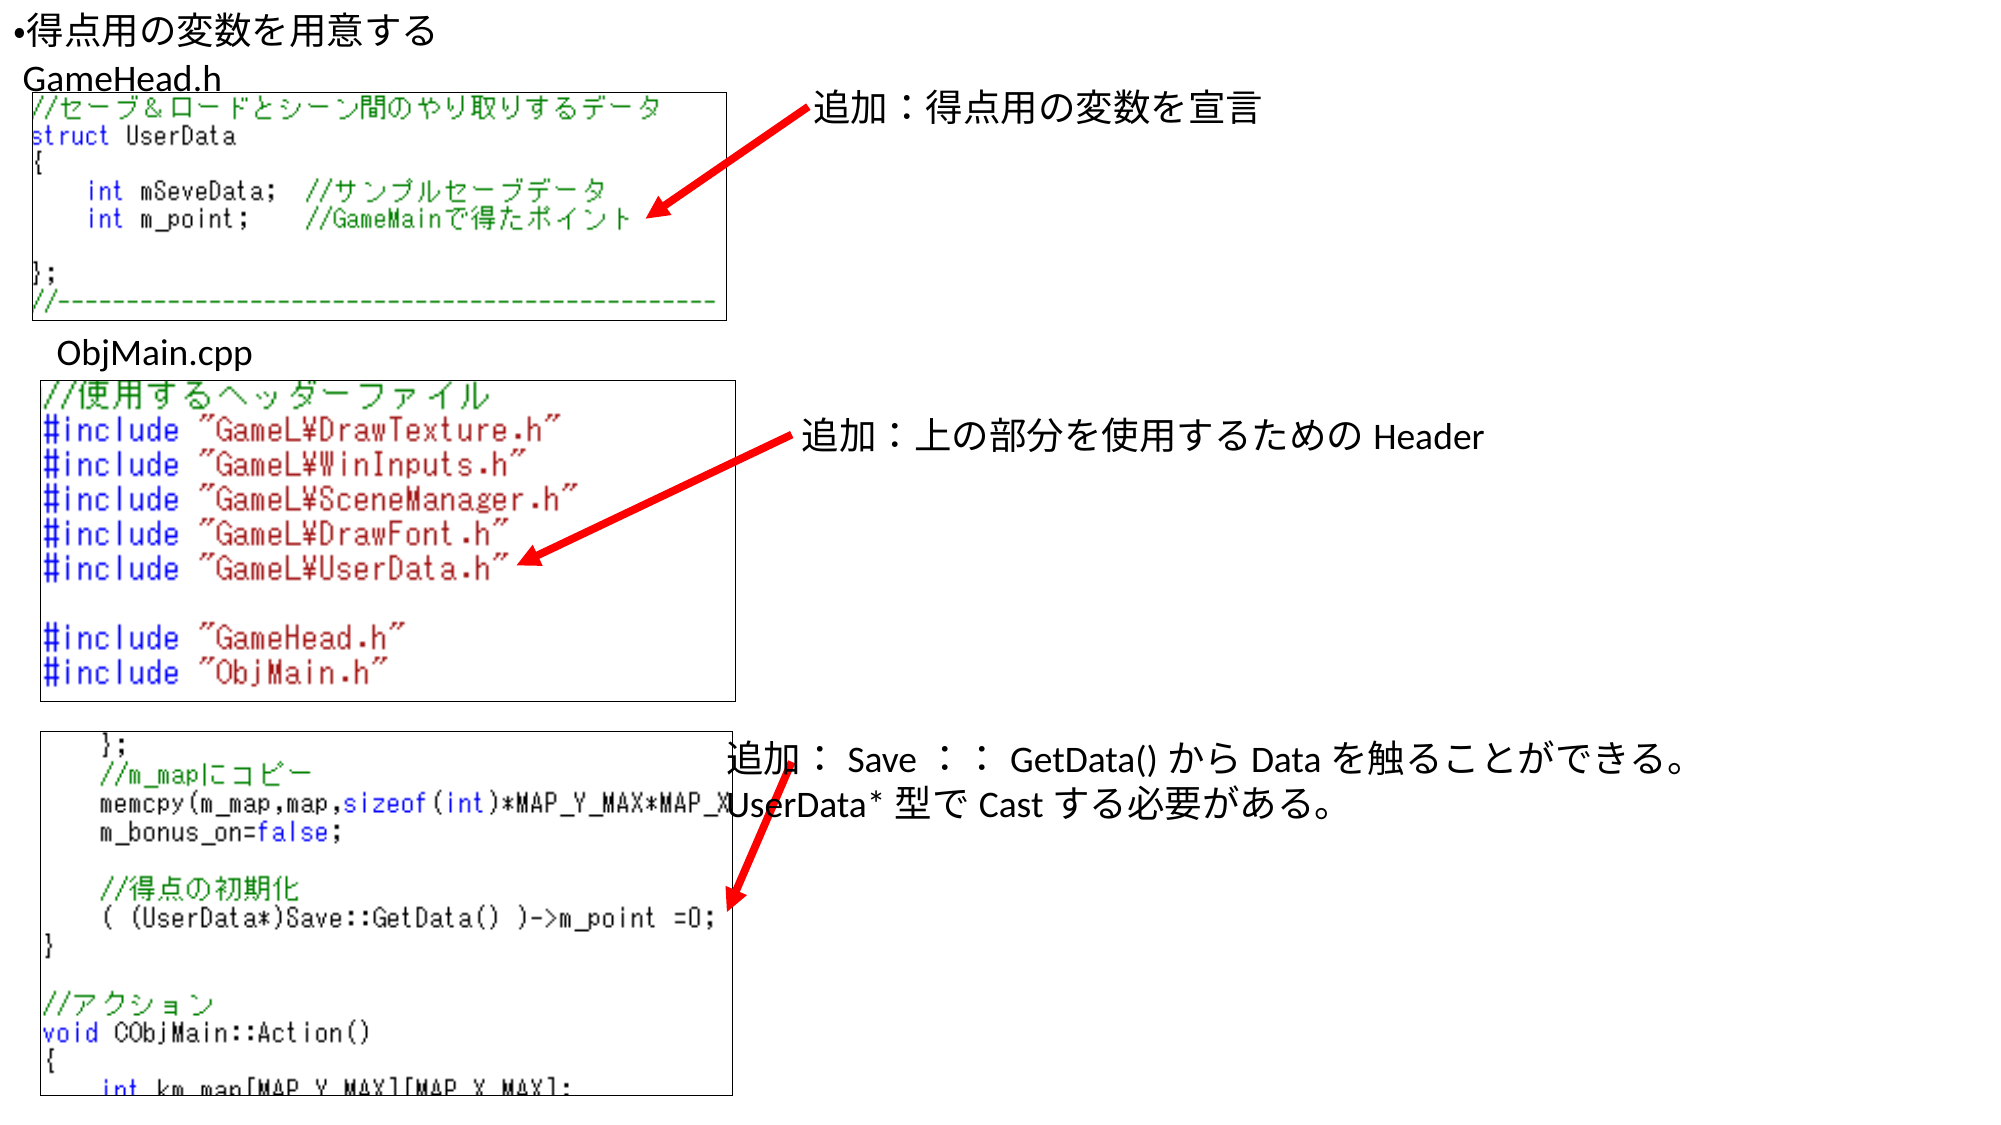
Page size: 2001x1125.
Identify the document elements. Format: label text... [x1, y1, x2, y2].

text_box 追加：得点用の変数を宣言 [798, 76, 1279, 137]
picture [40, 731, 733, 1096]
text_box 追加：上の部分を使用するためのHeader [787, 404, 1500, 464]
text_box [645, 106, 809, 219]
picture [40, 380, 736, 702]
text_box 追加：Save：：GetData()からDataを触ることができる。 UserData*型でCastする必要がある。 [711, 727, 1720, 878]
text_box ObjMain.cpp [41, 321, 269, 380]
picture [32, 92, 727, 321]
text_box GameHead.h [8, 46, 238, 106]
text_box ・得点用の変数を用意する [0, 0, 455, 60]
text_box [516, 434, 792, 566]
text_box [726, 761, 792, 912]
